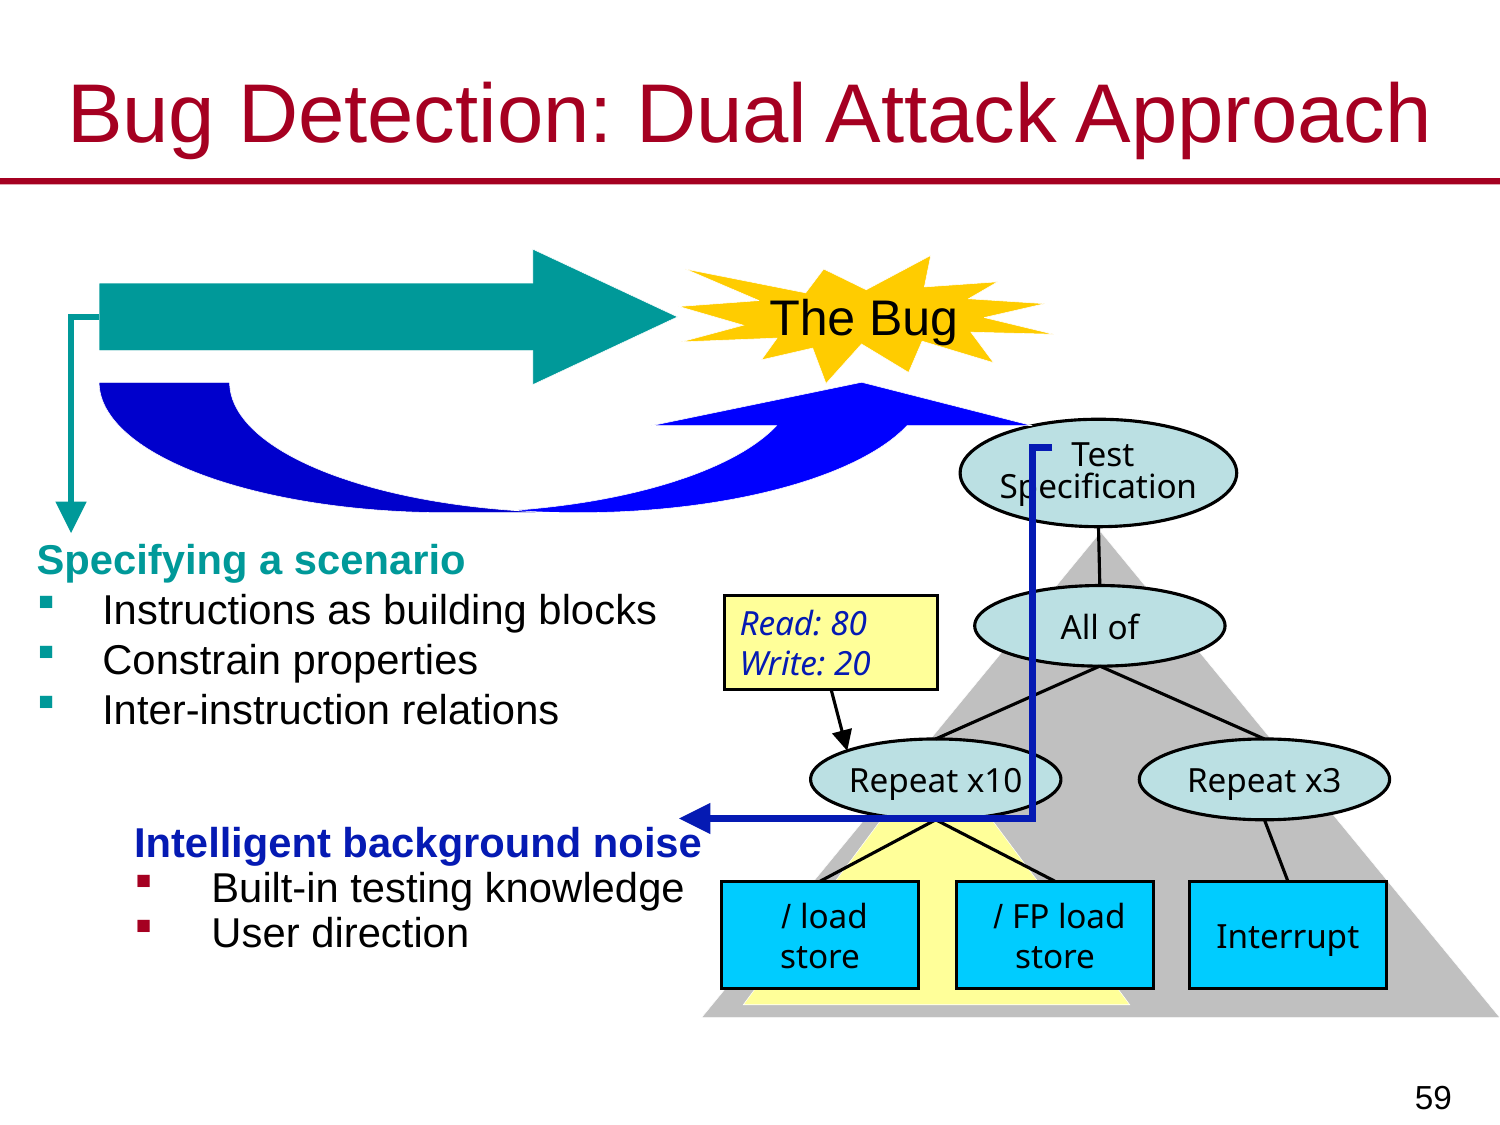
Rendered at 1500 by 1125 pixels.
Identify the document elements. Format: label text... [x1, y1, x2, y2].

list Specifying a scenario Instructions as building blocks Constrain properties Inter-instruction relations [21, 524, 93, 784]
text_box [98, 381, 1053, 819]
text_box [701, 418, 1500, 1018]
text_box Intelligent background noise Built-in testing knowledge User direction [119, 826, 696, 993]
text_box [70, 248, 678, 534]
text_box The Bug [683, 255, 1054, 380]
title Bug Detection: Dual Attack Approach [0, 44, 1500, 175]
